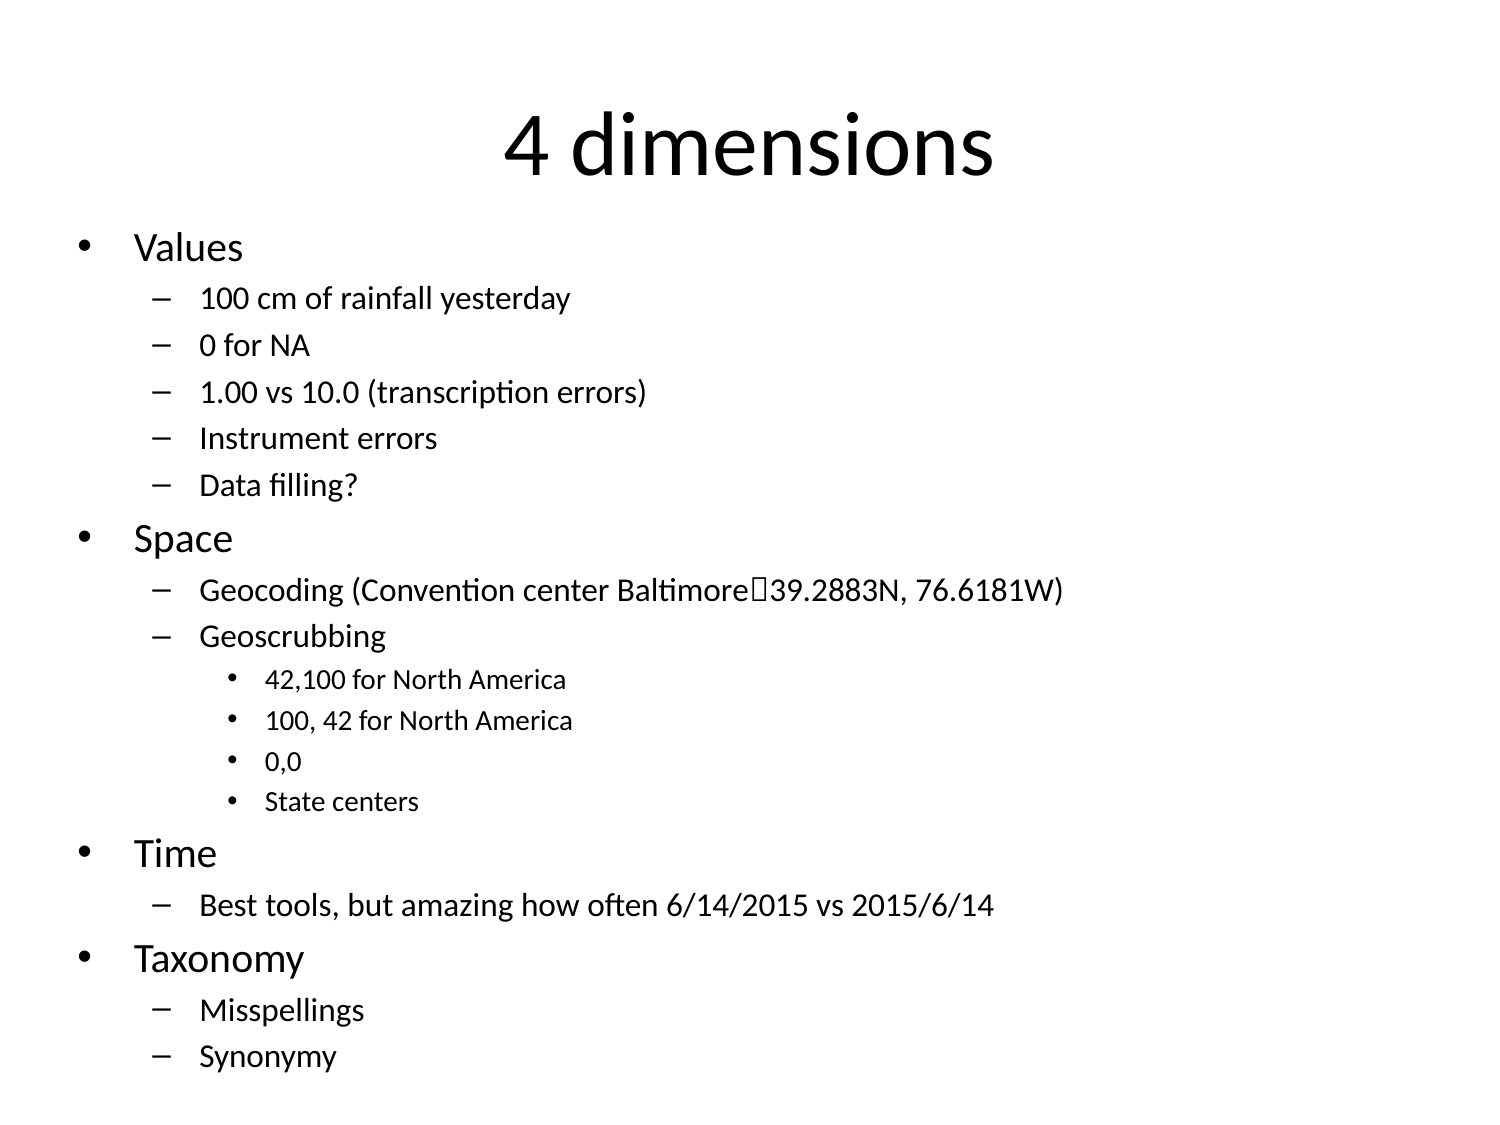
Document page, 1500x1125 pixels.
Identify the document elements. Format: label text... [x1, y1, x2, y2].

title 4 dimensions [75, 45, 1425, 233]
list Values 100 cm of rainfall yesterday 0 for NA 1.00 vs 10.0 (transcription errors) Instrument errors Data filling? Space Geocoding (Convention center Baltimore39.2883N, 76.6181W) Geoscrubbing 42,100 for North America 100, 42 for North America 0,0 State centers Time Best tools, but amazing how often 6/14/2015 vs 2015/6/14 Taxonomy Misspellings Synonymy [62, 212, 1413, 955]
